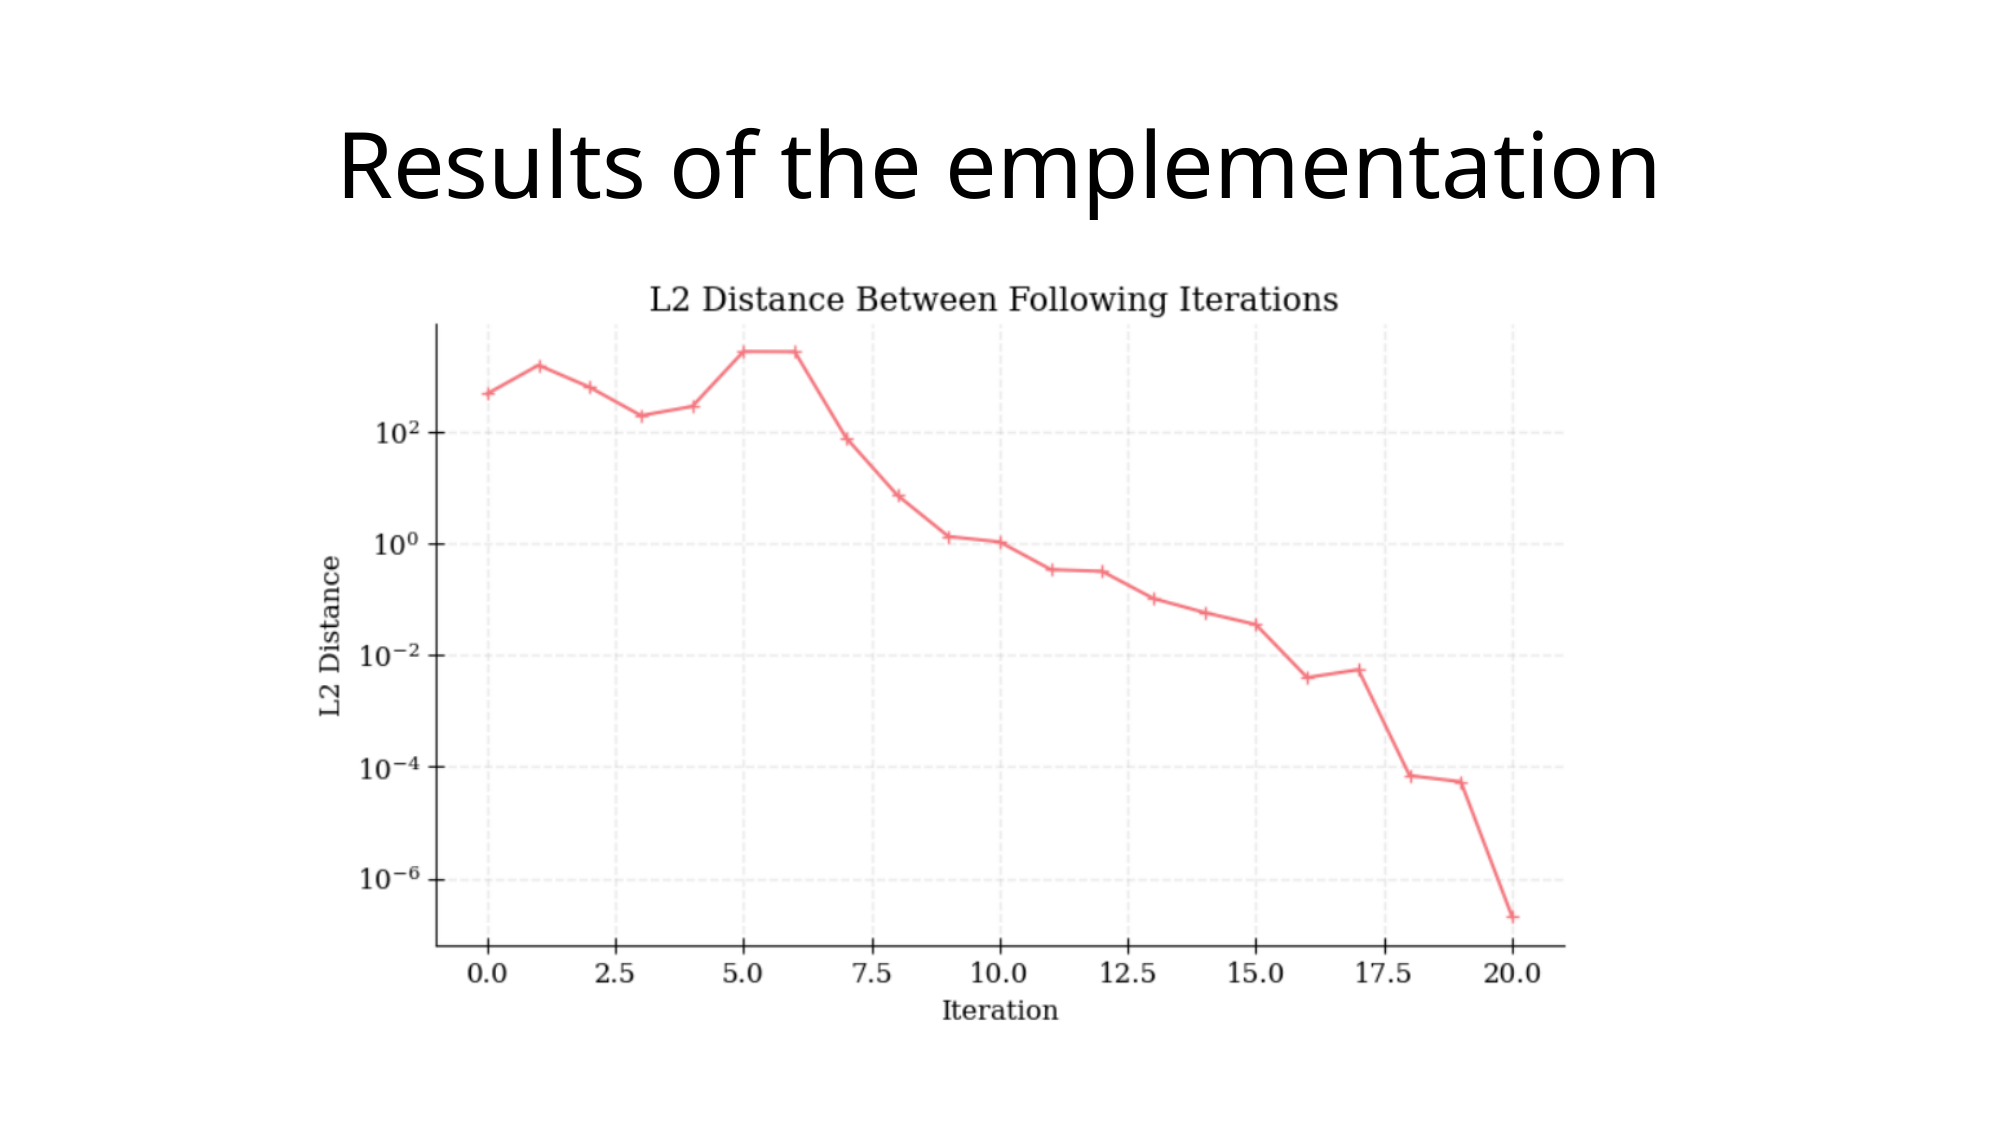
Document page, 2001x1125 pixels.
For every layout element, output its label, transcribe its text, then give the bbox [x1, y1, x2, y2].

picture [274, 277, 1576, 1033]
title Results of the emplementation [137, 59, 1863, 278]
